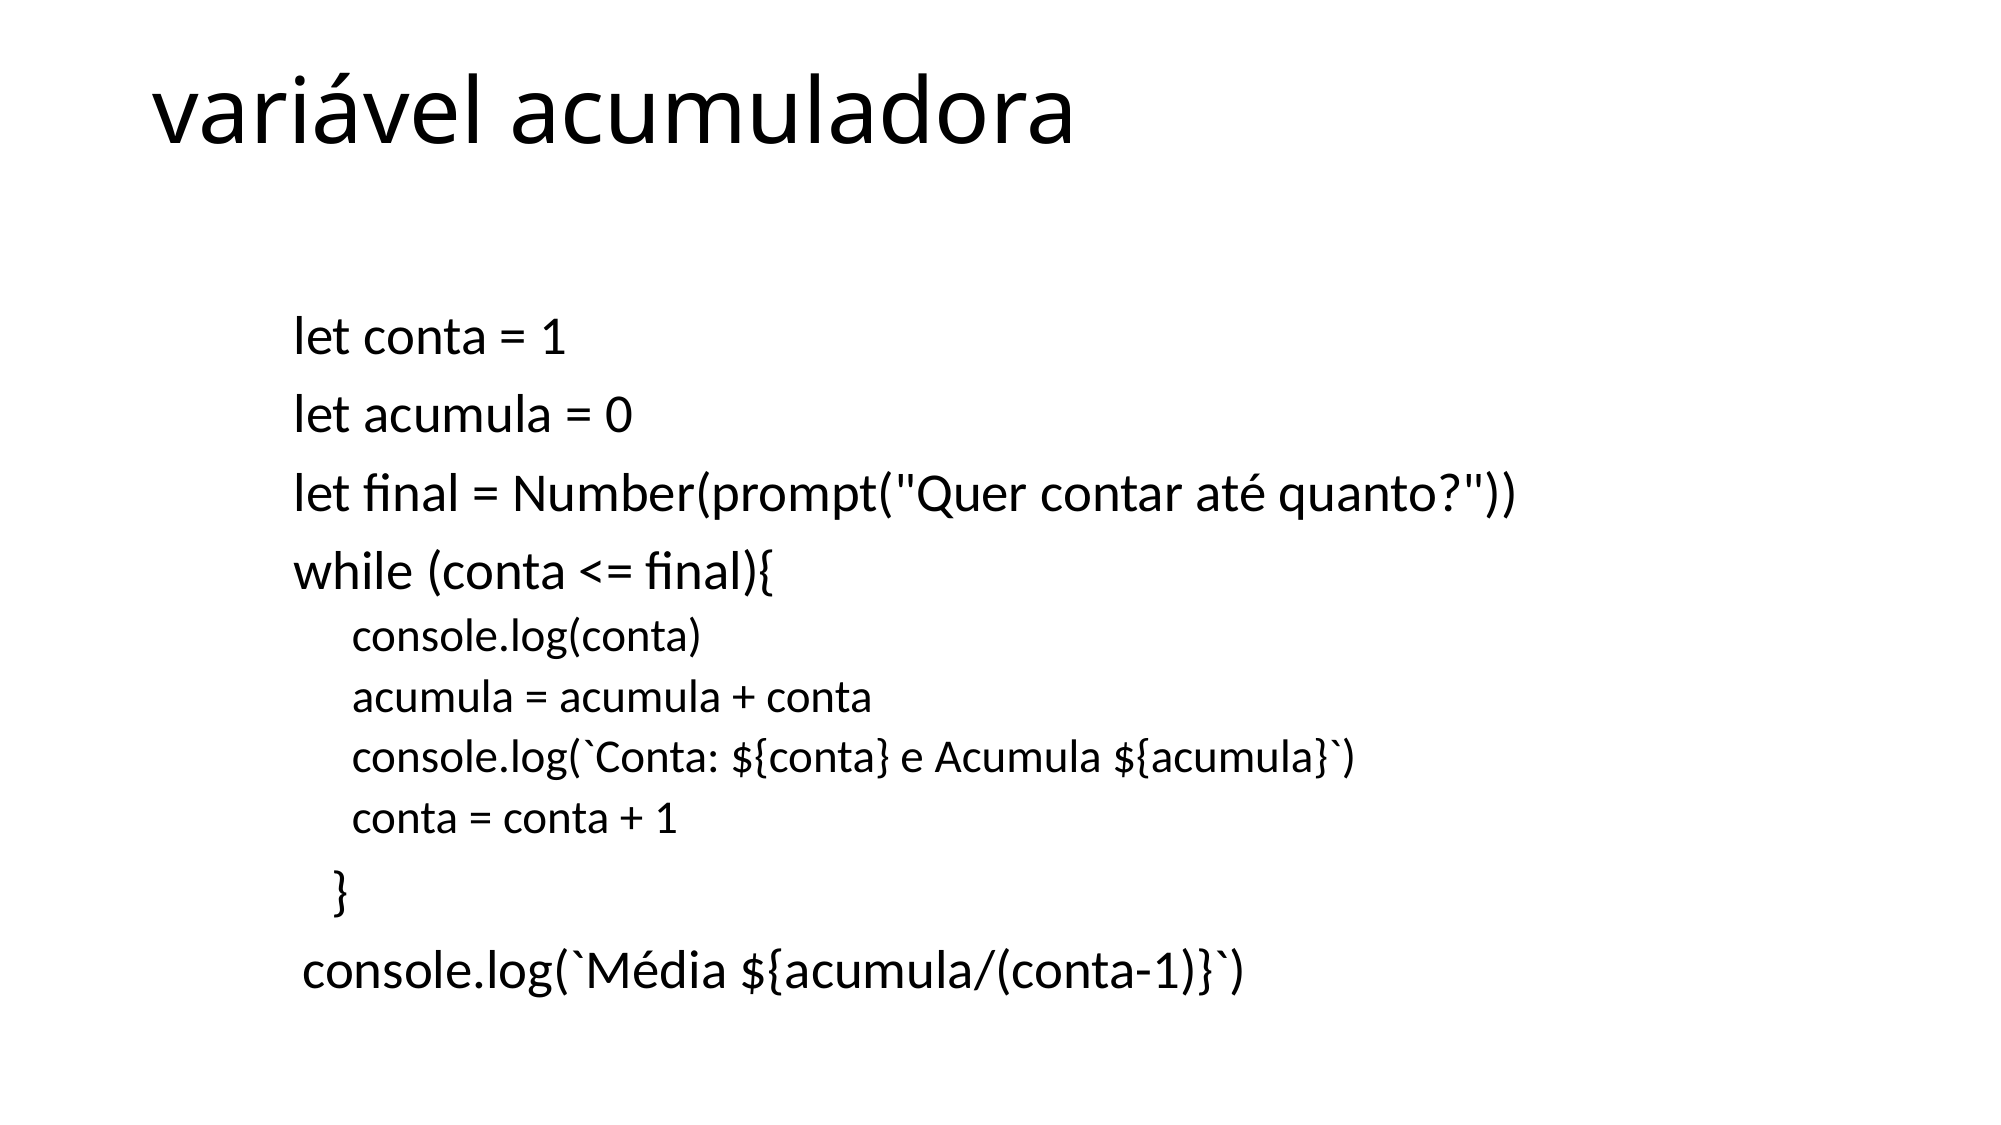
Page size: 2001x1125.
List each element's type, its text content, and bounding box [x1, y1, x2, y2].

list let conta = 1 let acumula = 0 let final = Number(prompt("Quer contar até quanto?")) while (conta <= final){ console.log(conta) acumula = acumula + conta console.log(`Conta: ${conta} e Acumula ${acumula}`) conta = conta + 1 } console.log(`Média ${acumula/(conta-1)}`) [137, 299, 1863, 1014]
title variável acumuladora [137, 59, 1863, 278]
